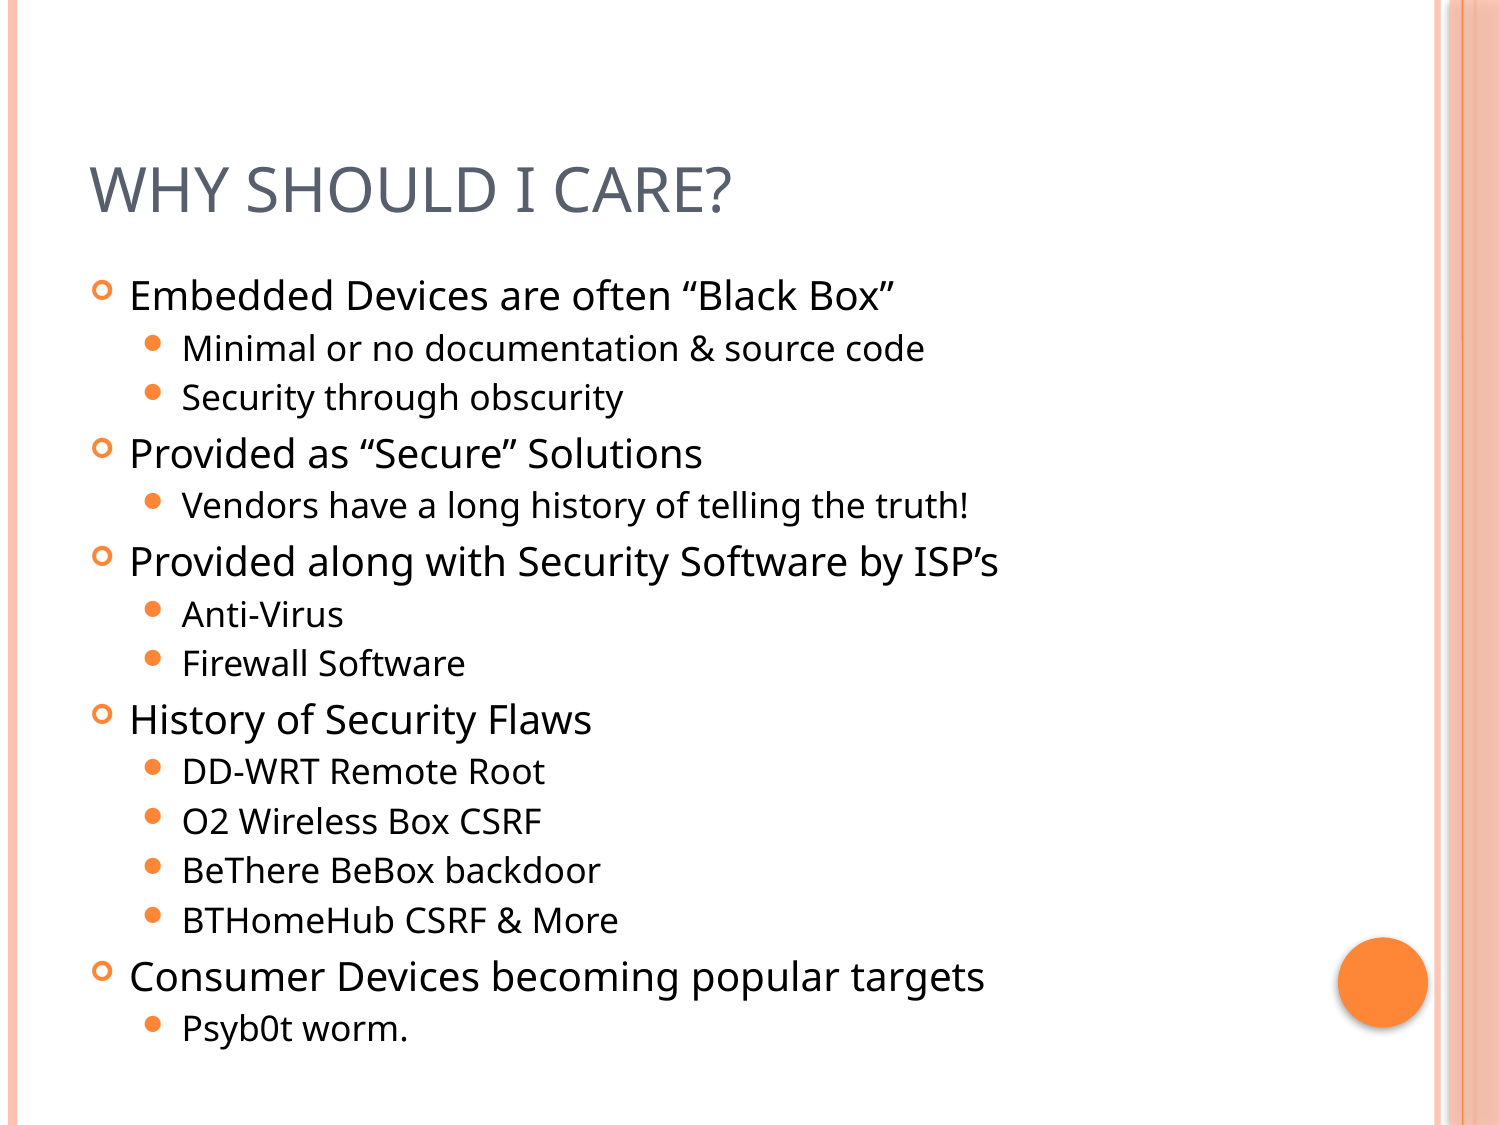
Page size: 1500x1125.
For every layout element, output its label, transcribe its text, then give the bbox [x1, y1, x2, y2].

list Embedded Devices are often “Black Box” Minimal or no documentation & source code Security through obscurity Provided as “Secure” Solutions Vendors have a long history of telling the truth! Provided along with Security Software by ISP’s Anti-Virus Firewall Software History of Security Flaws DD-WRT Remote Root O2 Wireless Box CSRF BeThere BeBox backdoor BTHomeHub CSRF & More Consumer Devices becoming popular targets Psyb0t worm. [75, 262, 1300, 1062]
title Why should I care? [75, 45, 1300, 233]
